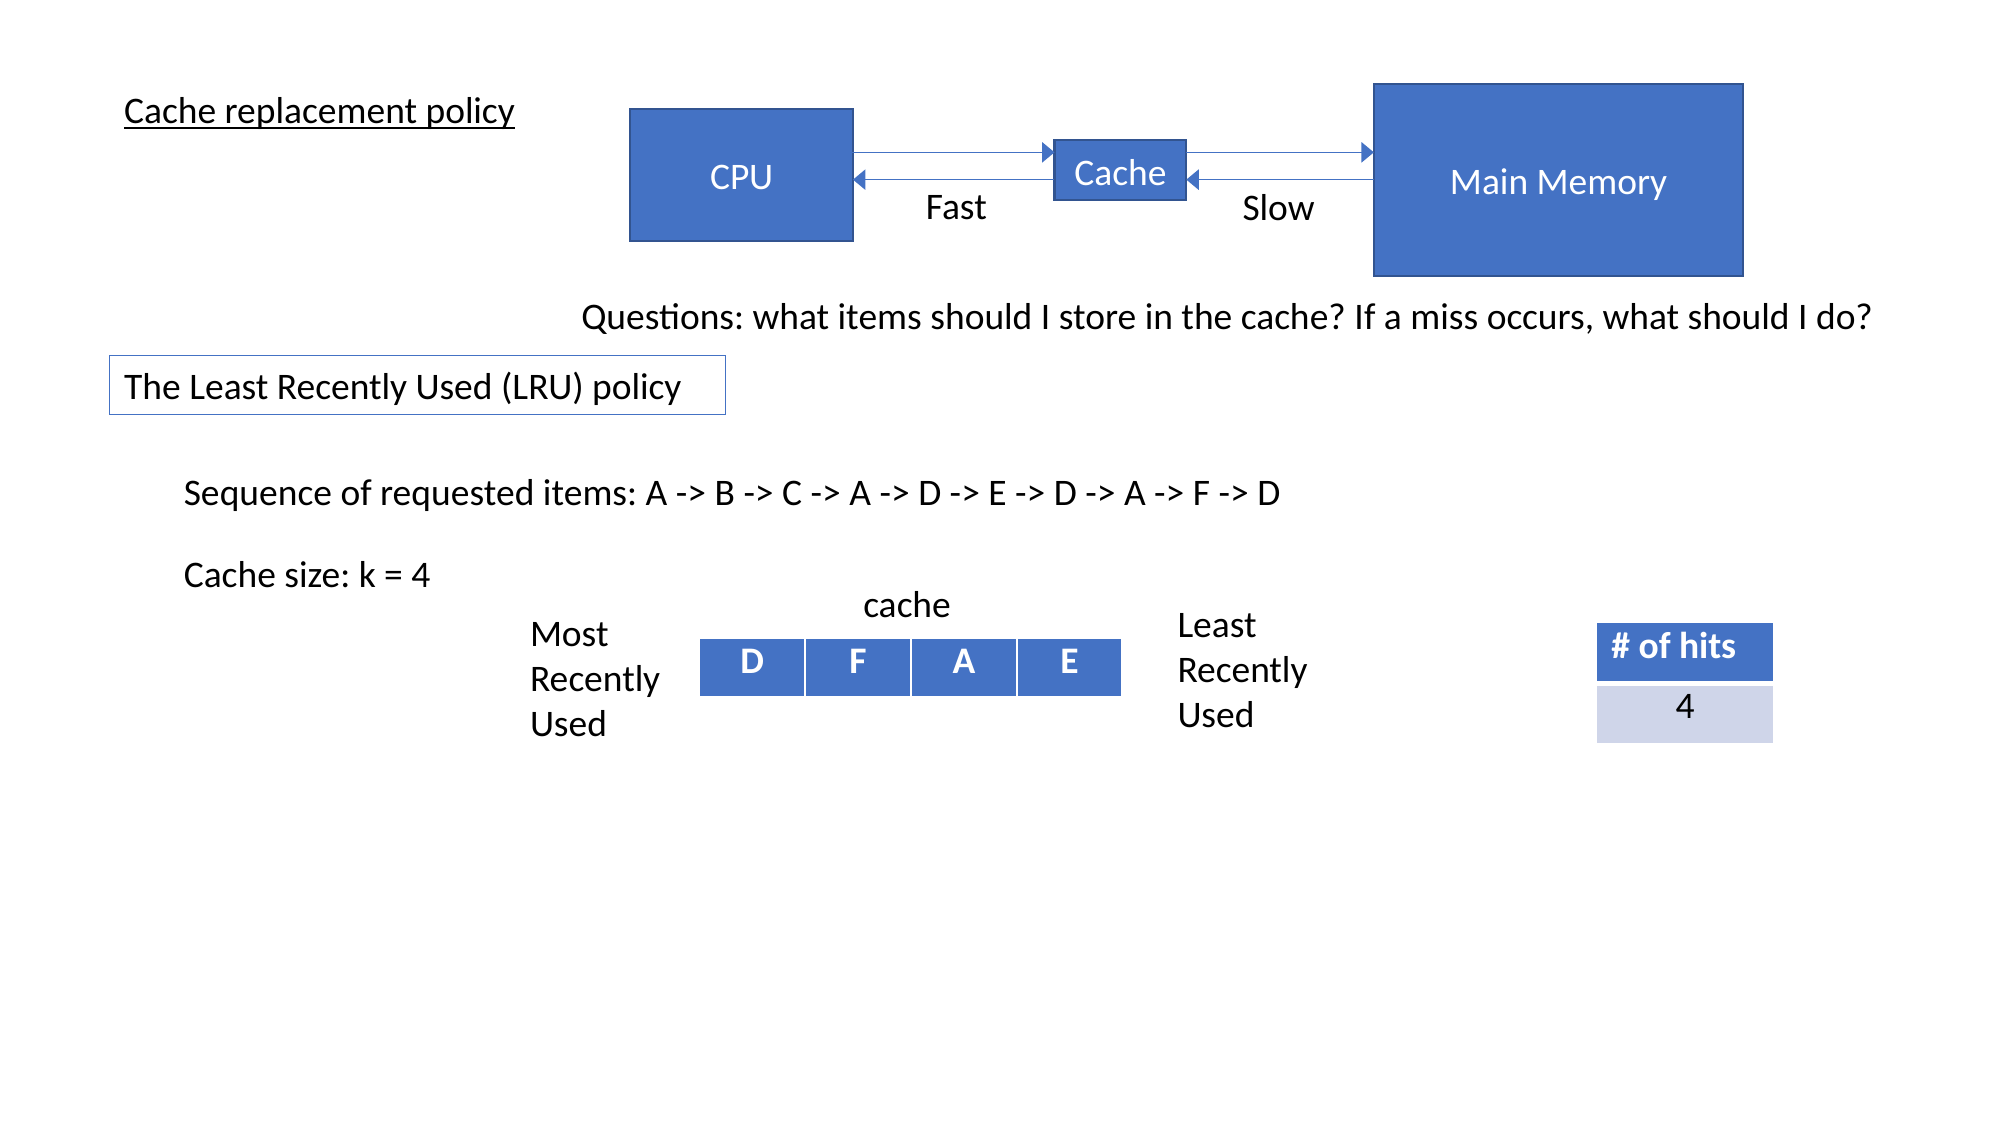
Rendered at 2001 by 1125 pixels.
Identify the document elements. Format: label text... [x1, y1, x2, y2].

text_box Cache replacement policy [109, 79, 987, 139]
text_box Least Recently Used [1162, 592, 1324, 743]
table_header F [806, 639, 910, 696]
table_header E [1018, 639, 1121, 696]
text_box Slow [1227, 175, 1360, 179]
text_box Fast [910, 175, 1020, 179]
text_box Cache [1053, 139, 1187, 201]
text_box Most Recently Used [515, 602, 677, 752]
text_box Cache size: k = 4 [168, 542, 689, 603]
text_box Fast [910, 180, 1020, 235]
text_box The Least Recently Used (LRU) policy [109, 355, 726, 415]
text_box Main Memory [1373, 83, 1744, 277]
table_cell 4 [1597, 686, 1773, 743]
text_box Sequence of requested items: A -> B -> C -> A -> D -> E -> D -> A -> F -> D [168, 461, 1499, 521]
table_header A [912, 639, 1016, 696]
text_box Slow [1227, 180, 1360, 236]
table_header D [700, 639, 804, 696]
table_header # of hits [1597, 623, 1773, 681]
text_box CPU [629, 108, 854, 242]
text_box Questions: what items should I store in the cache? If a miss occurs, what should I do? [566, 284, 1937, 344]
text_box cache [848, 572, 985, 633]
